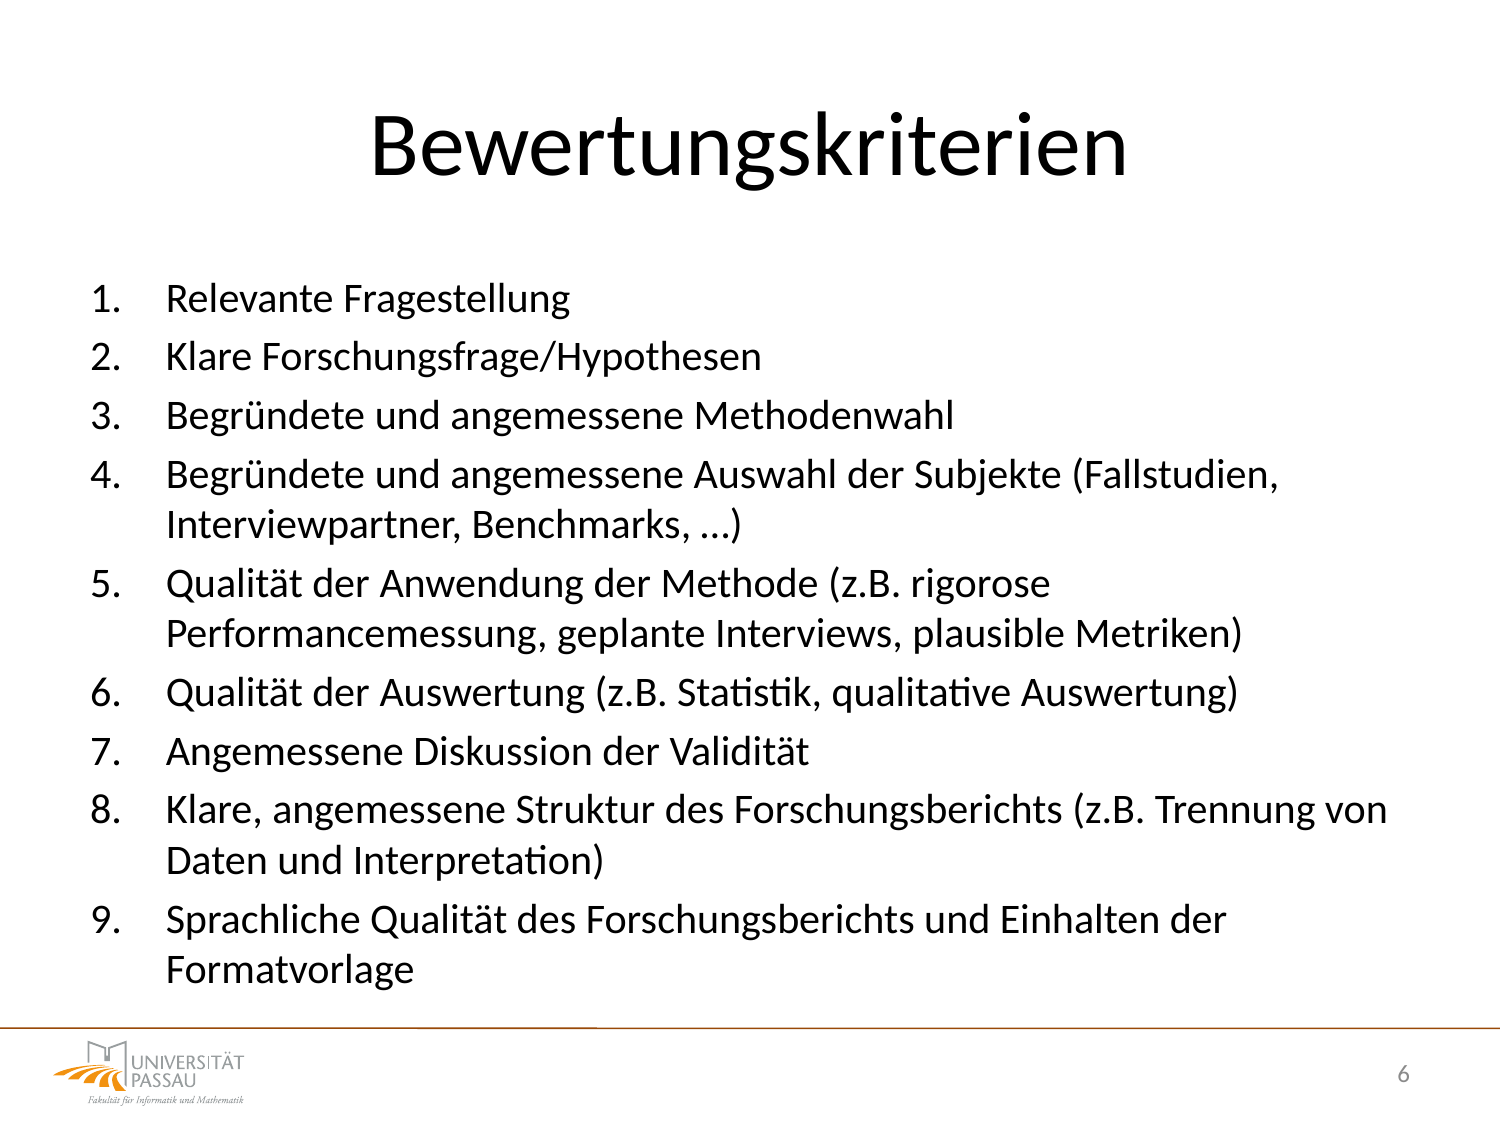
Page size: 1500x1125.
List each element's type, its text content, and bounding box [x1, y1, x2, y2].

title Bewertungskriterien [75, 45, 1425, 233]
list Relevante Fragestellung Klare Forschungsfrage/Hypothesen Begründete und angemessene Methodenwahl Begründete und angemessene Auswahl der Subjekte (Fallstudien, Interviewpartner, Benchmarks, …) Qualität der Anwendung der Methode (z.B. rigorose Performancemessung, geplante Interviews, plausible Metriken) Qualität der Auswertung (z.B. Statistik, qualitative Auswertung) Angemessene Diskussion der Validität Klare, angemessene Struktur des Forschungsberichts (z.B. Trennung von Daten und Interpretation) Sprachliche Qualität des Forschungsberichts und Einhalten der Formatvorlage [75, 262, 1425, 1005]
slide_number 6 [1289, 1042, 1425, 1103]
